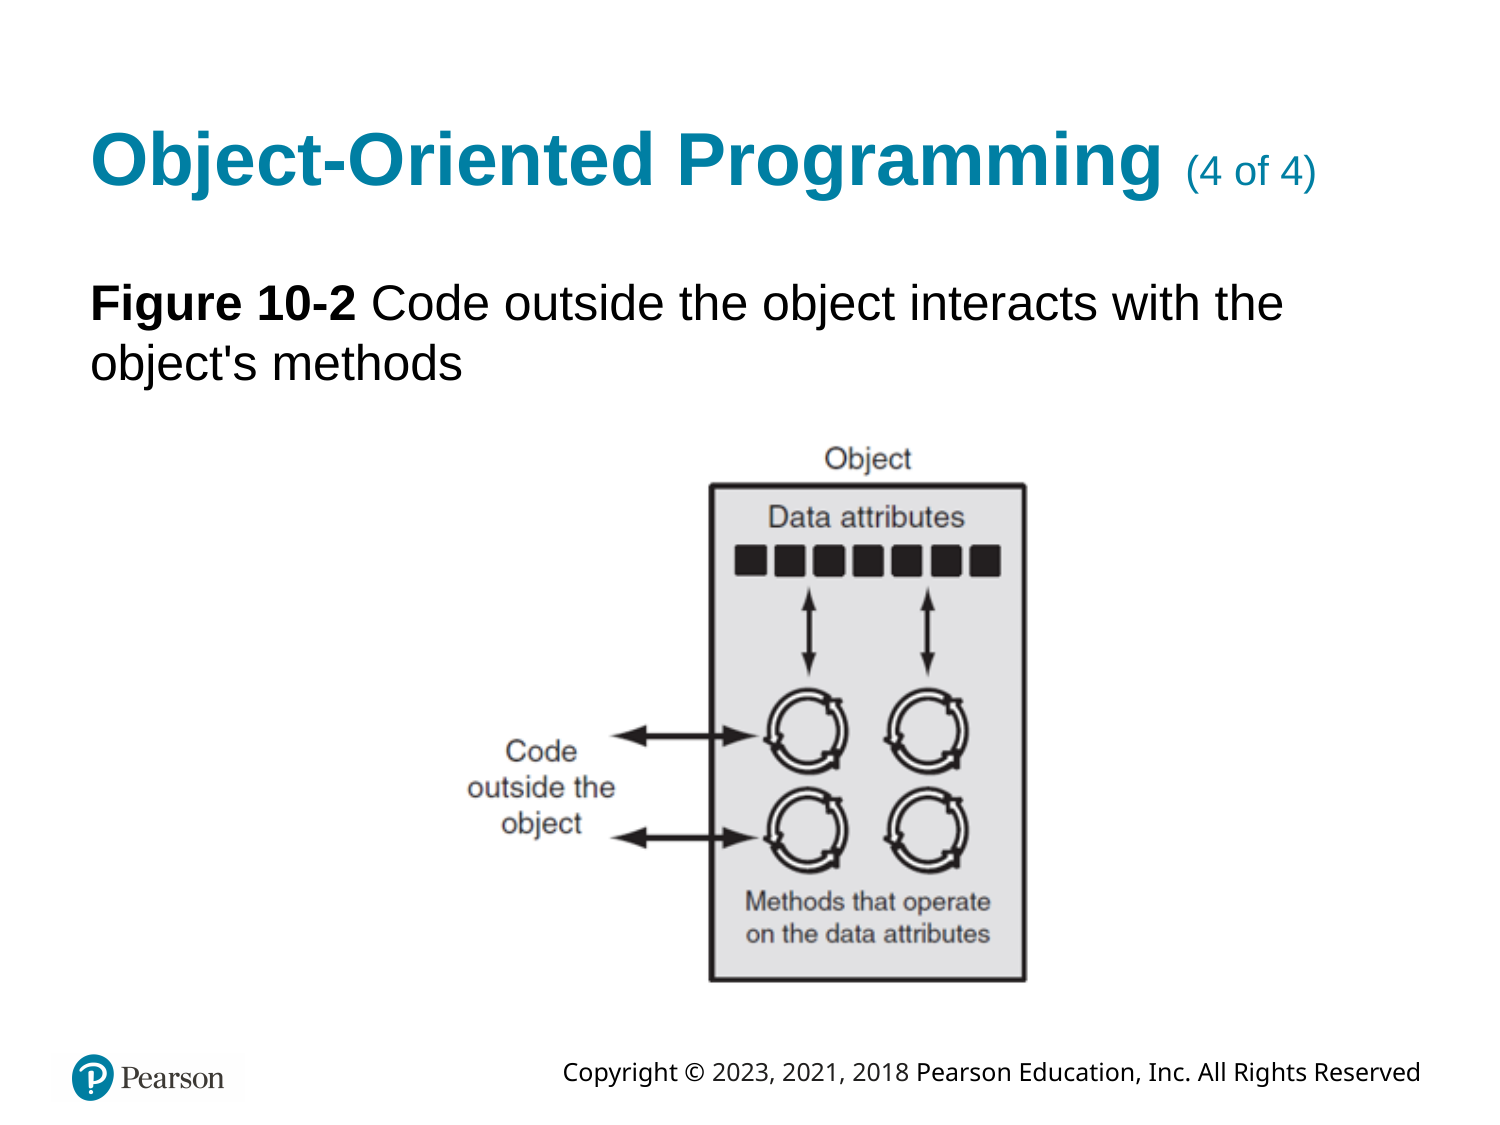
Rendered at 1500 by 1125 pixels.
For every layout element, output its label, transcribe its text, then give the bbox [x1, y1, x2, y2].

title Object-Oriented Programming (4 of 4) [75, 35, 1425, 216]
picture [51, 1053, 245, 1102]
list Figure 10-2 Code outside the object interacts with the object's methods [75, 255, 1425, 397]
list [461, 436, 1039, 990]
